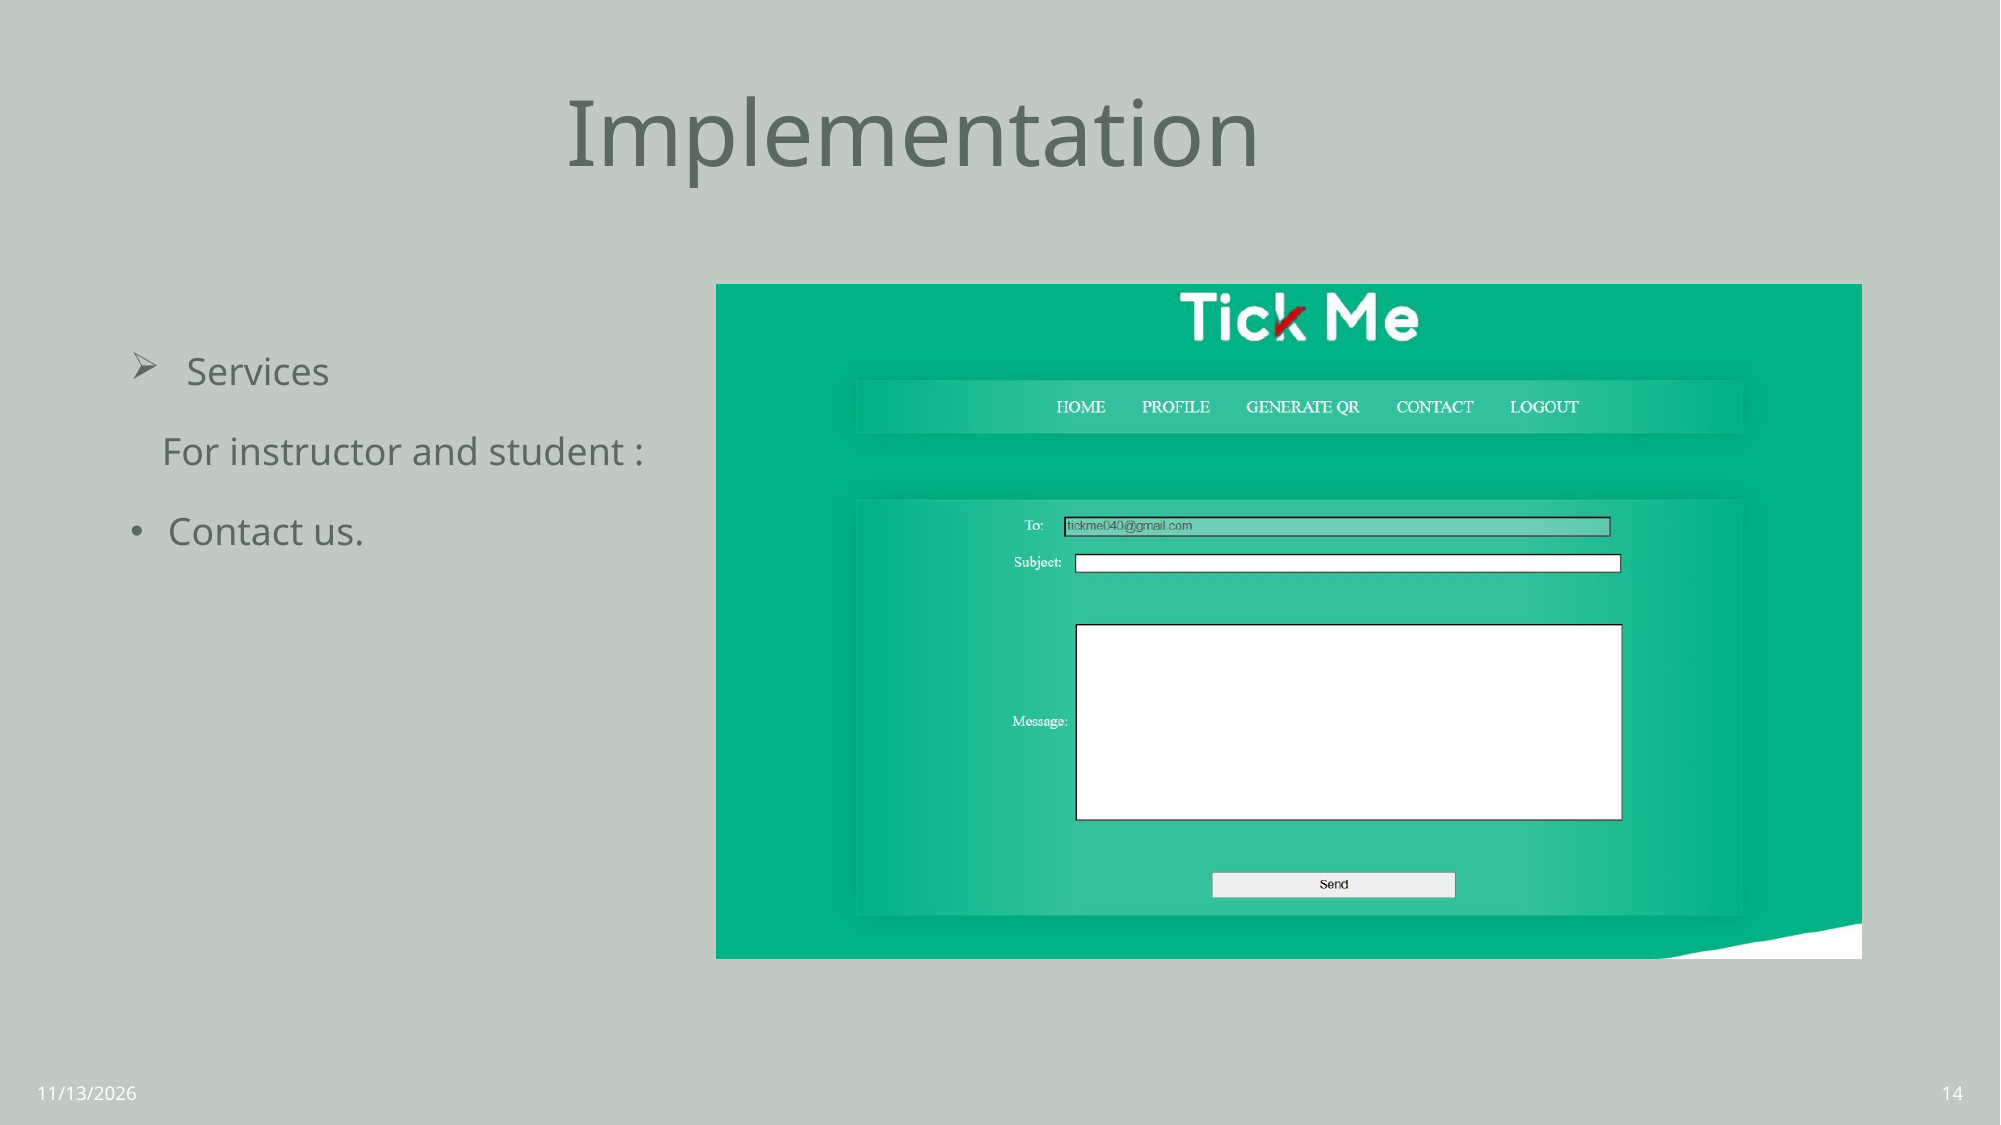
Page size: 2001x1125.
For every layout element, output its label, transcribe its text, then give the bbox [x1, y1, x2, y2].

title Implementation [551, 54, 2000, 220]
picture [716, 284, 1862, 959]
text_box Services For instructor and student : Contact us. [21, 318, 716, 561]
slide_number 14 [1528, 1064, 1979, 1124]
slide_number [21, 1064, 472, 1124]
